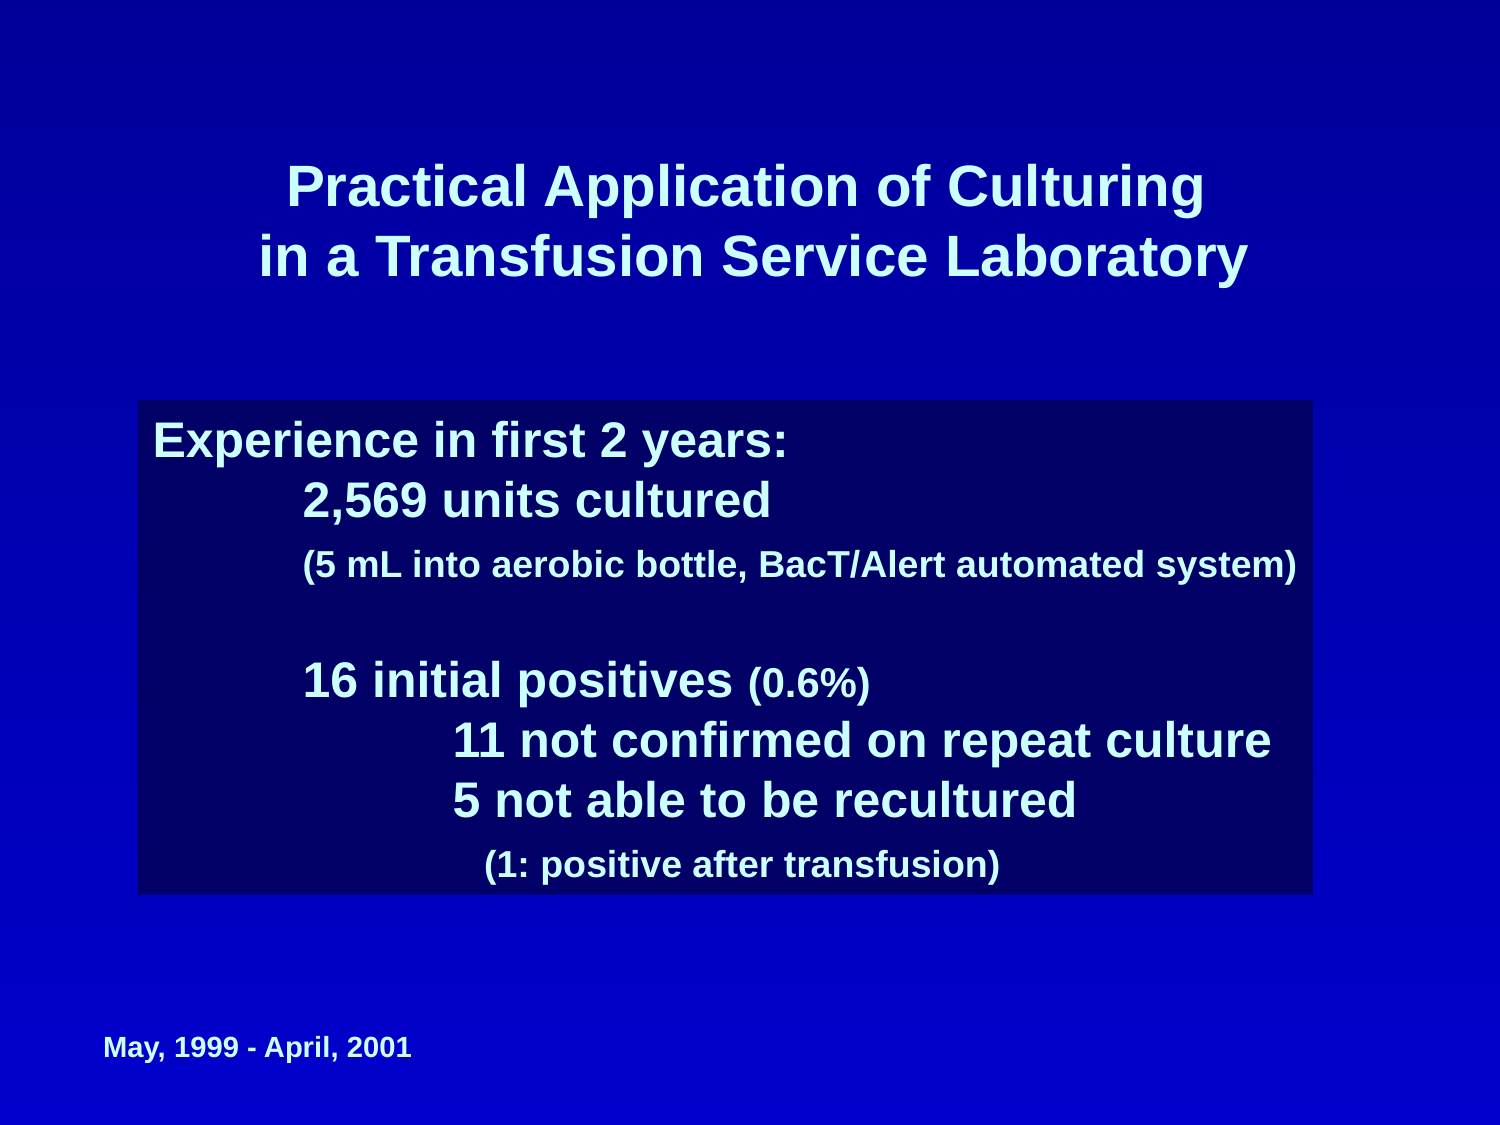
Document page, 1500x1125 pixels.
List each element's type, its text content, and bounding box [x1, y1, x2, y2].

text_box May, 1999 - April, 2001 [88, 1021, 428, 1071]
text_box Experience in first 2 years: 2,569 units cultured (5 mL into aerobic bottle, BacT/Alert automated system) 16 initial positives (0.6%) 11 not confirmed on repeat culture 5 not able to be recultured (1: positive after transfusion) [137, 399, 1313, 895]
text_box Practical Application of Culturing in a Transfusion Service Laboratory [243, 140, 1266, 296]
